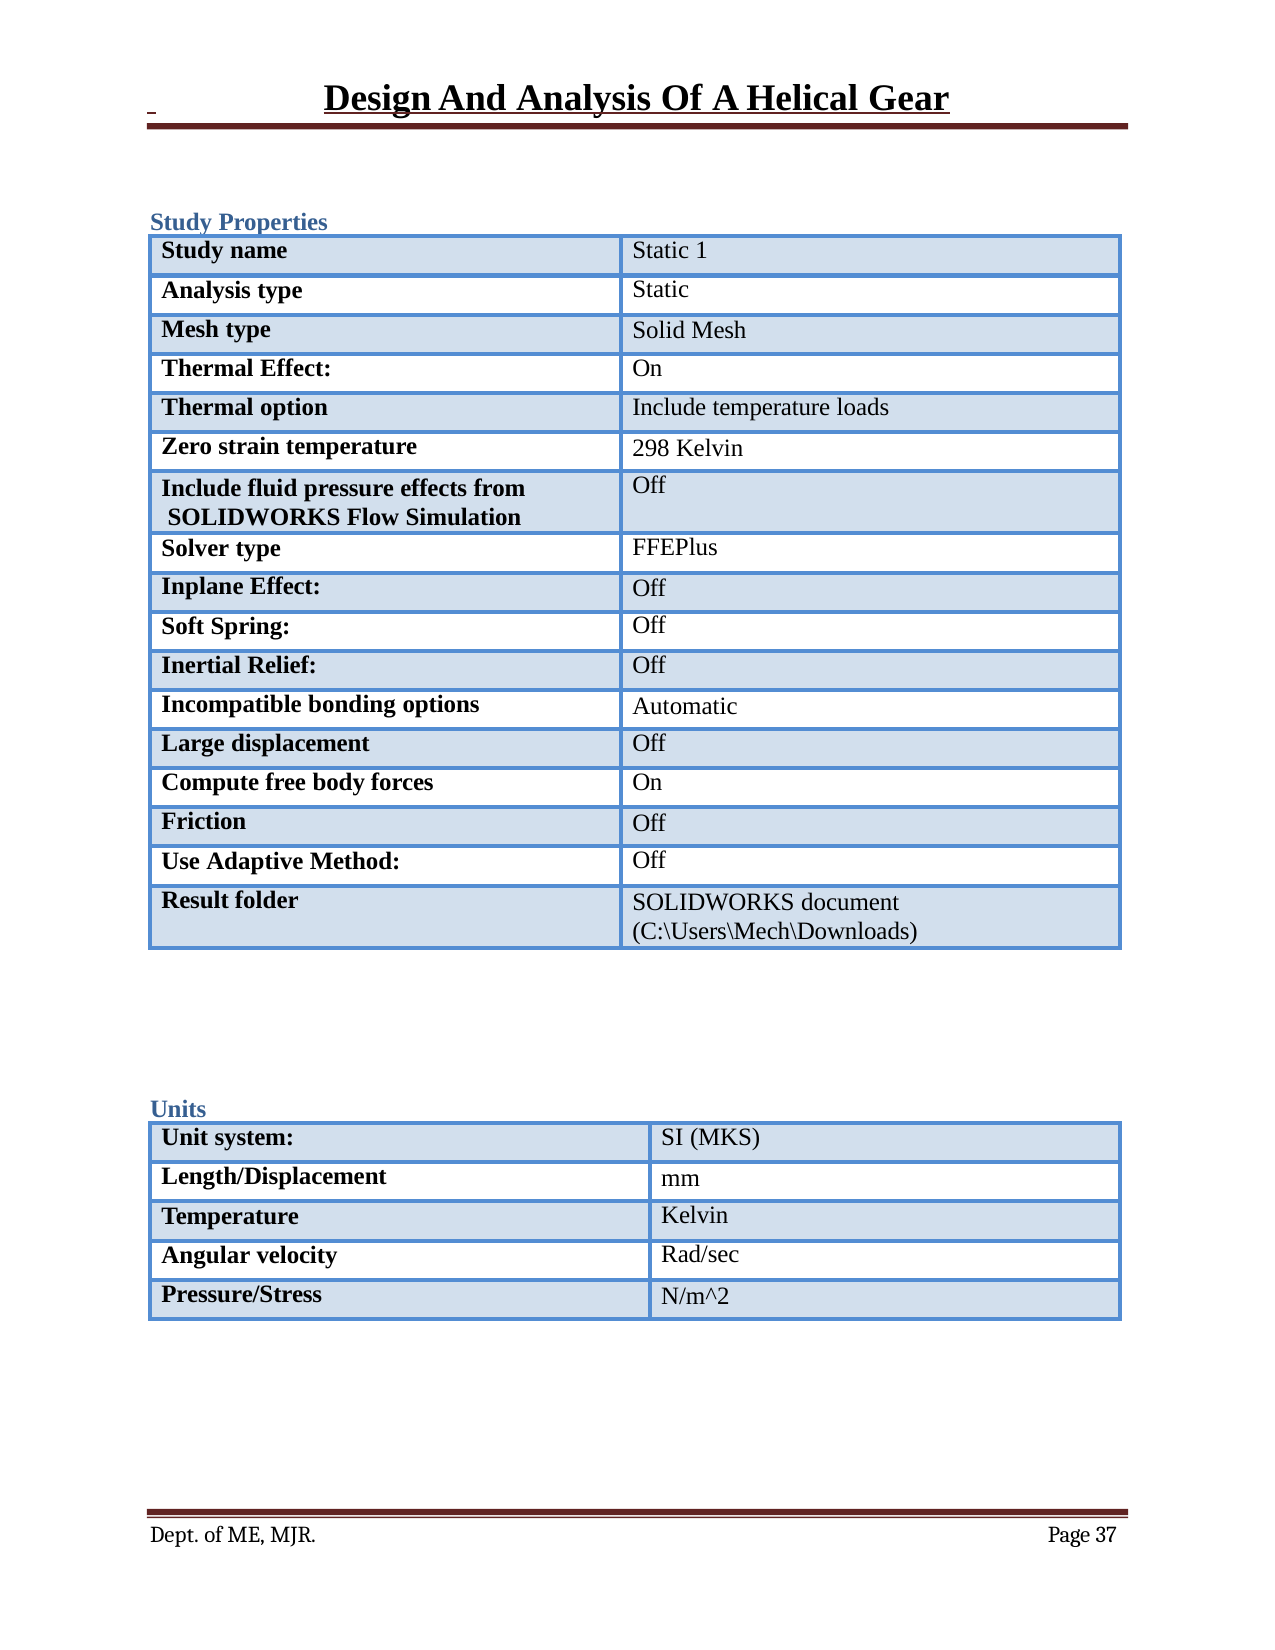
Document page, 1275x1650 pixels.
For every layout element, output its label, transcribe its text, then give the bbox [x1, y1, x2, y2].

table_cell Thermal Effect: [152, 356, 619, 391]
table_cell Mesh type [152, 317, 619, 352]
table_cell Off [623, 848, 1118, 884]
table_cell On [623, 770, 1118, 805]
table_header Study name [152, 238, 619, 273]
table_cell Kelvin [652, 1203, 1118, 1239]
table_cell 298 Kelvin [623, 434, 1118, 469]
table_cell Include temperature loads [623, 395, 1118, 430]
table_cell Off [623, 473, 1118, 531]
table_cell Automatic [623, 692, 1118, 727]
table_cell Pressure/Stress [152, 1282, 648, 1317]
text_box Design And Analysis Of A Helical Gear [144, 70, 1131, 118]
table_cell Inplane Effect: [152, 575, 619, 610]
table_cell Zero strain temperature [152, 434, 619, 469]
text_box [146, 1508, 1129, 1519]
table_cell Analysis type [152, 278, 619, 313]
table_cell Incompatible bonding options [152, 692, 619, 727]
table_cell Large displacement [152, 731, 619, 766]
table_cell Solid Mesh [623, 317, 1118, 352]
table_cell On [623, 356, 1118, 391]
table_cell Length/Displacement [152, 1164, 648, 1199]
table_cell Angular velocity [152, 1243, 648, 1278]
table_cell FFEPlus [623, 535, 1118, 571]
table_header Unit system: [152, 1125, 648, 1160]
table_cell Off [623, 614, 1118, 649]
table_cell N/m^2 [652, 1282, 1118, 1317]
table_cell SOLIDWORKS document (C:\Users\Mech\Downloads) [623, 888, 1118, 946]
footer Dept. of ME, MJR. [147, 1518, 320, 1650]
table_cell Friction [152, 809, 619, 844]
text_box Study Properties [147, 203, 332, 236]
table_header Static 1 [623, 238, 1118, 273]
table_cell Thermal option [152, 395, 619, 430]
table_cell Off [623, 731, 1118, 766]
table_cell mm [652, 1164, 1118, 1199]
table_cell Off [623, 575, 1118, 610]
table_cell Solver type [152, 535, 619, 571]
table_cell Static [623, 278, 1118, 313]
table_cell Temperature [152, 1203, 648, 1239]
table_cell Compute free body forces [152, 770, 619, 805]
table_cell Off [623, 809, 1118, 844]
table_header SI (MKS) [652, 1125, 1118, 1160]
table_cell Result folder [152, 888, 619, 946]
text_box Units [147, 1090, 210, 1123]
table_cell Rad/sec [652, 1243, 1118, 1278]
table_cell Use Adaptive Method: [152, 848, 619, 884]
table_cell Inertial Relief: [152, 653, 619, 688]
text_box [146, 123, 1129, 130]
table_cell Include fluid pressure effects from SOLIDWORKS Flow Simulation [152, 473, 619, 531]
slide_number Page 10 [1045, 1518, 1132, 1650]
table_cell Off [623, 653, 1118, 688]
table_cell Soft Spring: [152, 614, 619, 649]
